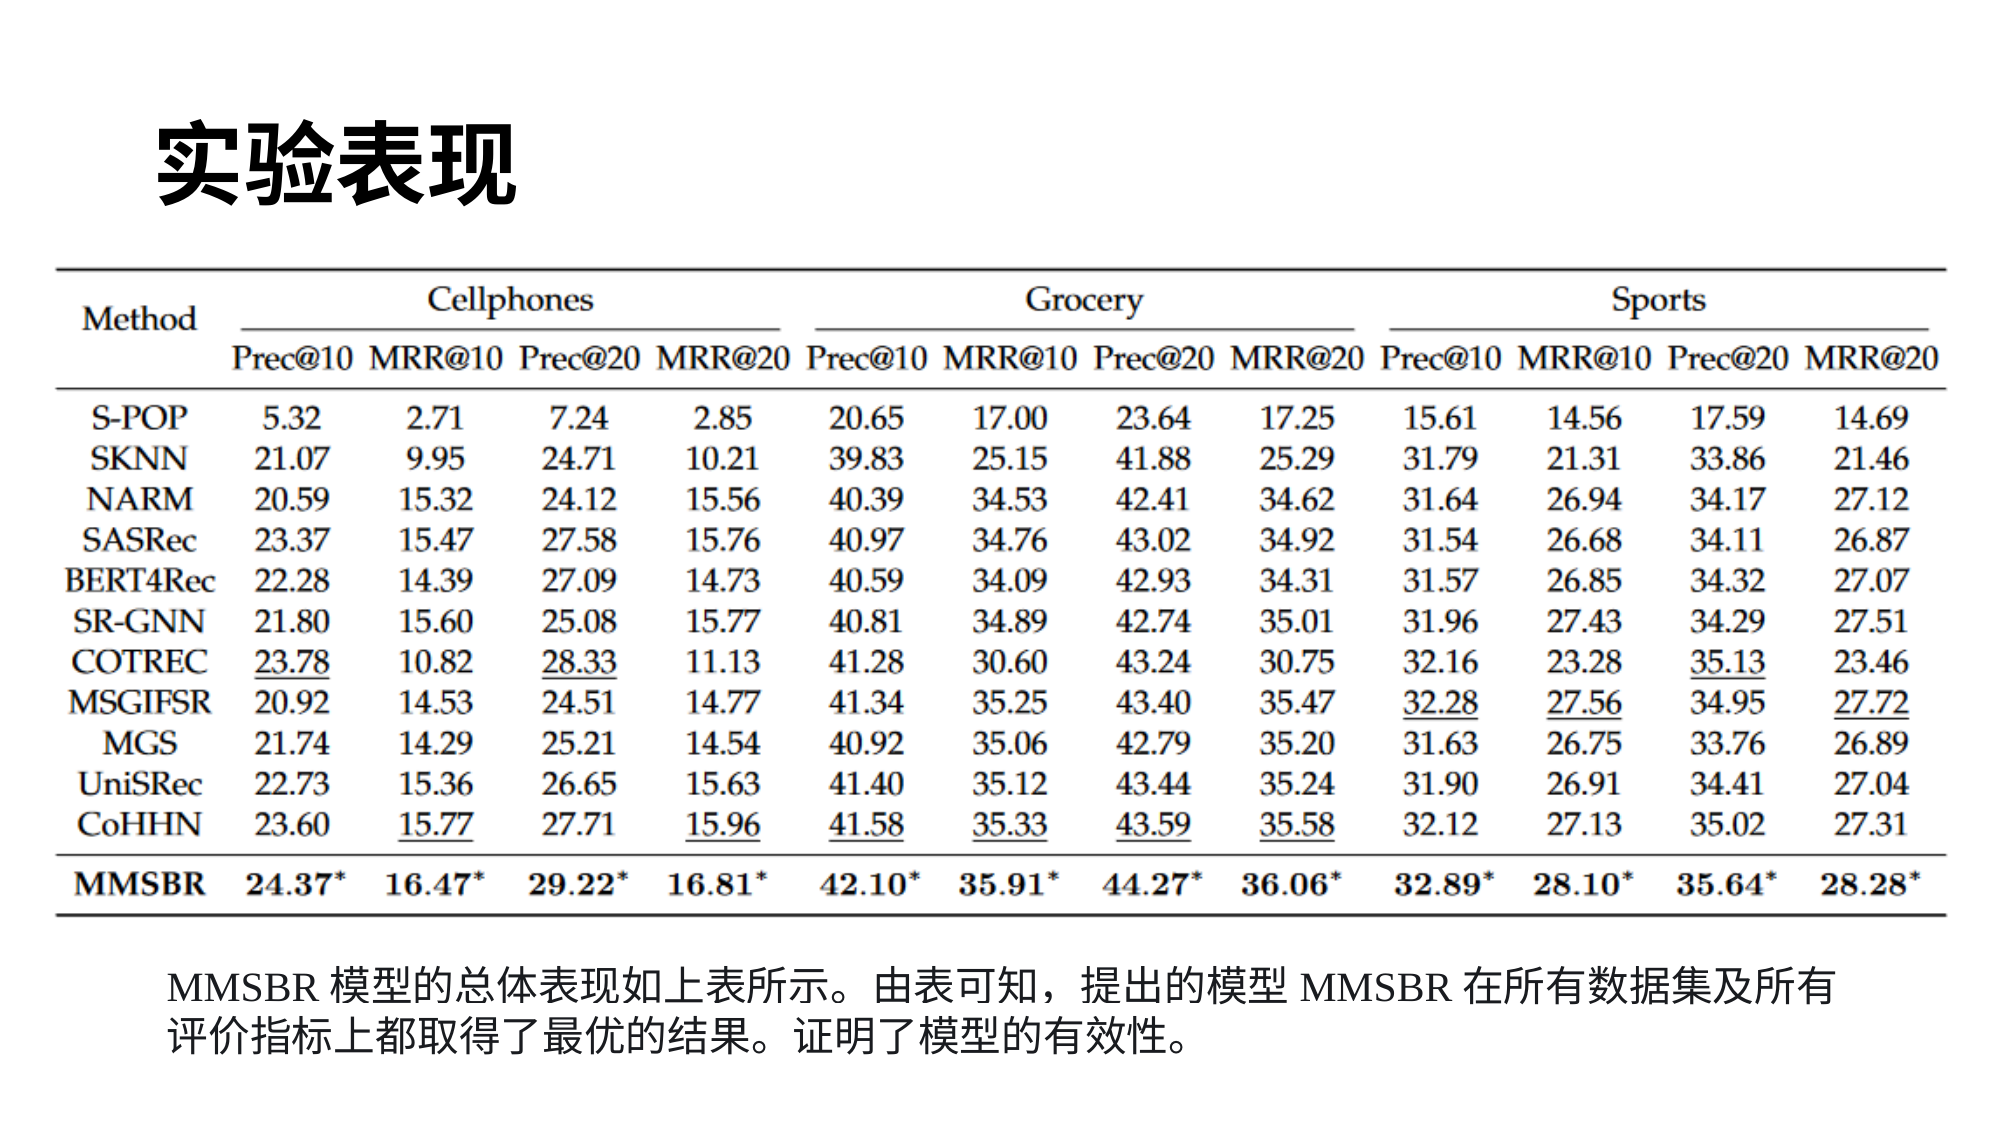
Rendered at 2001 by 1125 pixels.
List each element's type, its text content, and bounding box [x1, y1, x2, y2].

title 实验表现 [137, 59, 1863, 243]
picture [38, 243, 1962, 940]
text_box MMSBR模型的总体表现如上表所示。由表可知，提出的模型MMSBR在所有数据集及所有评价指标上都取得了最优的结果。证明了模型的有效性。 [151, 952, 1878, 1068]
